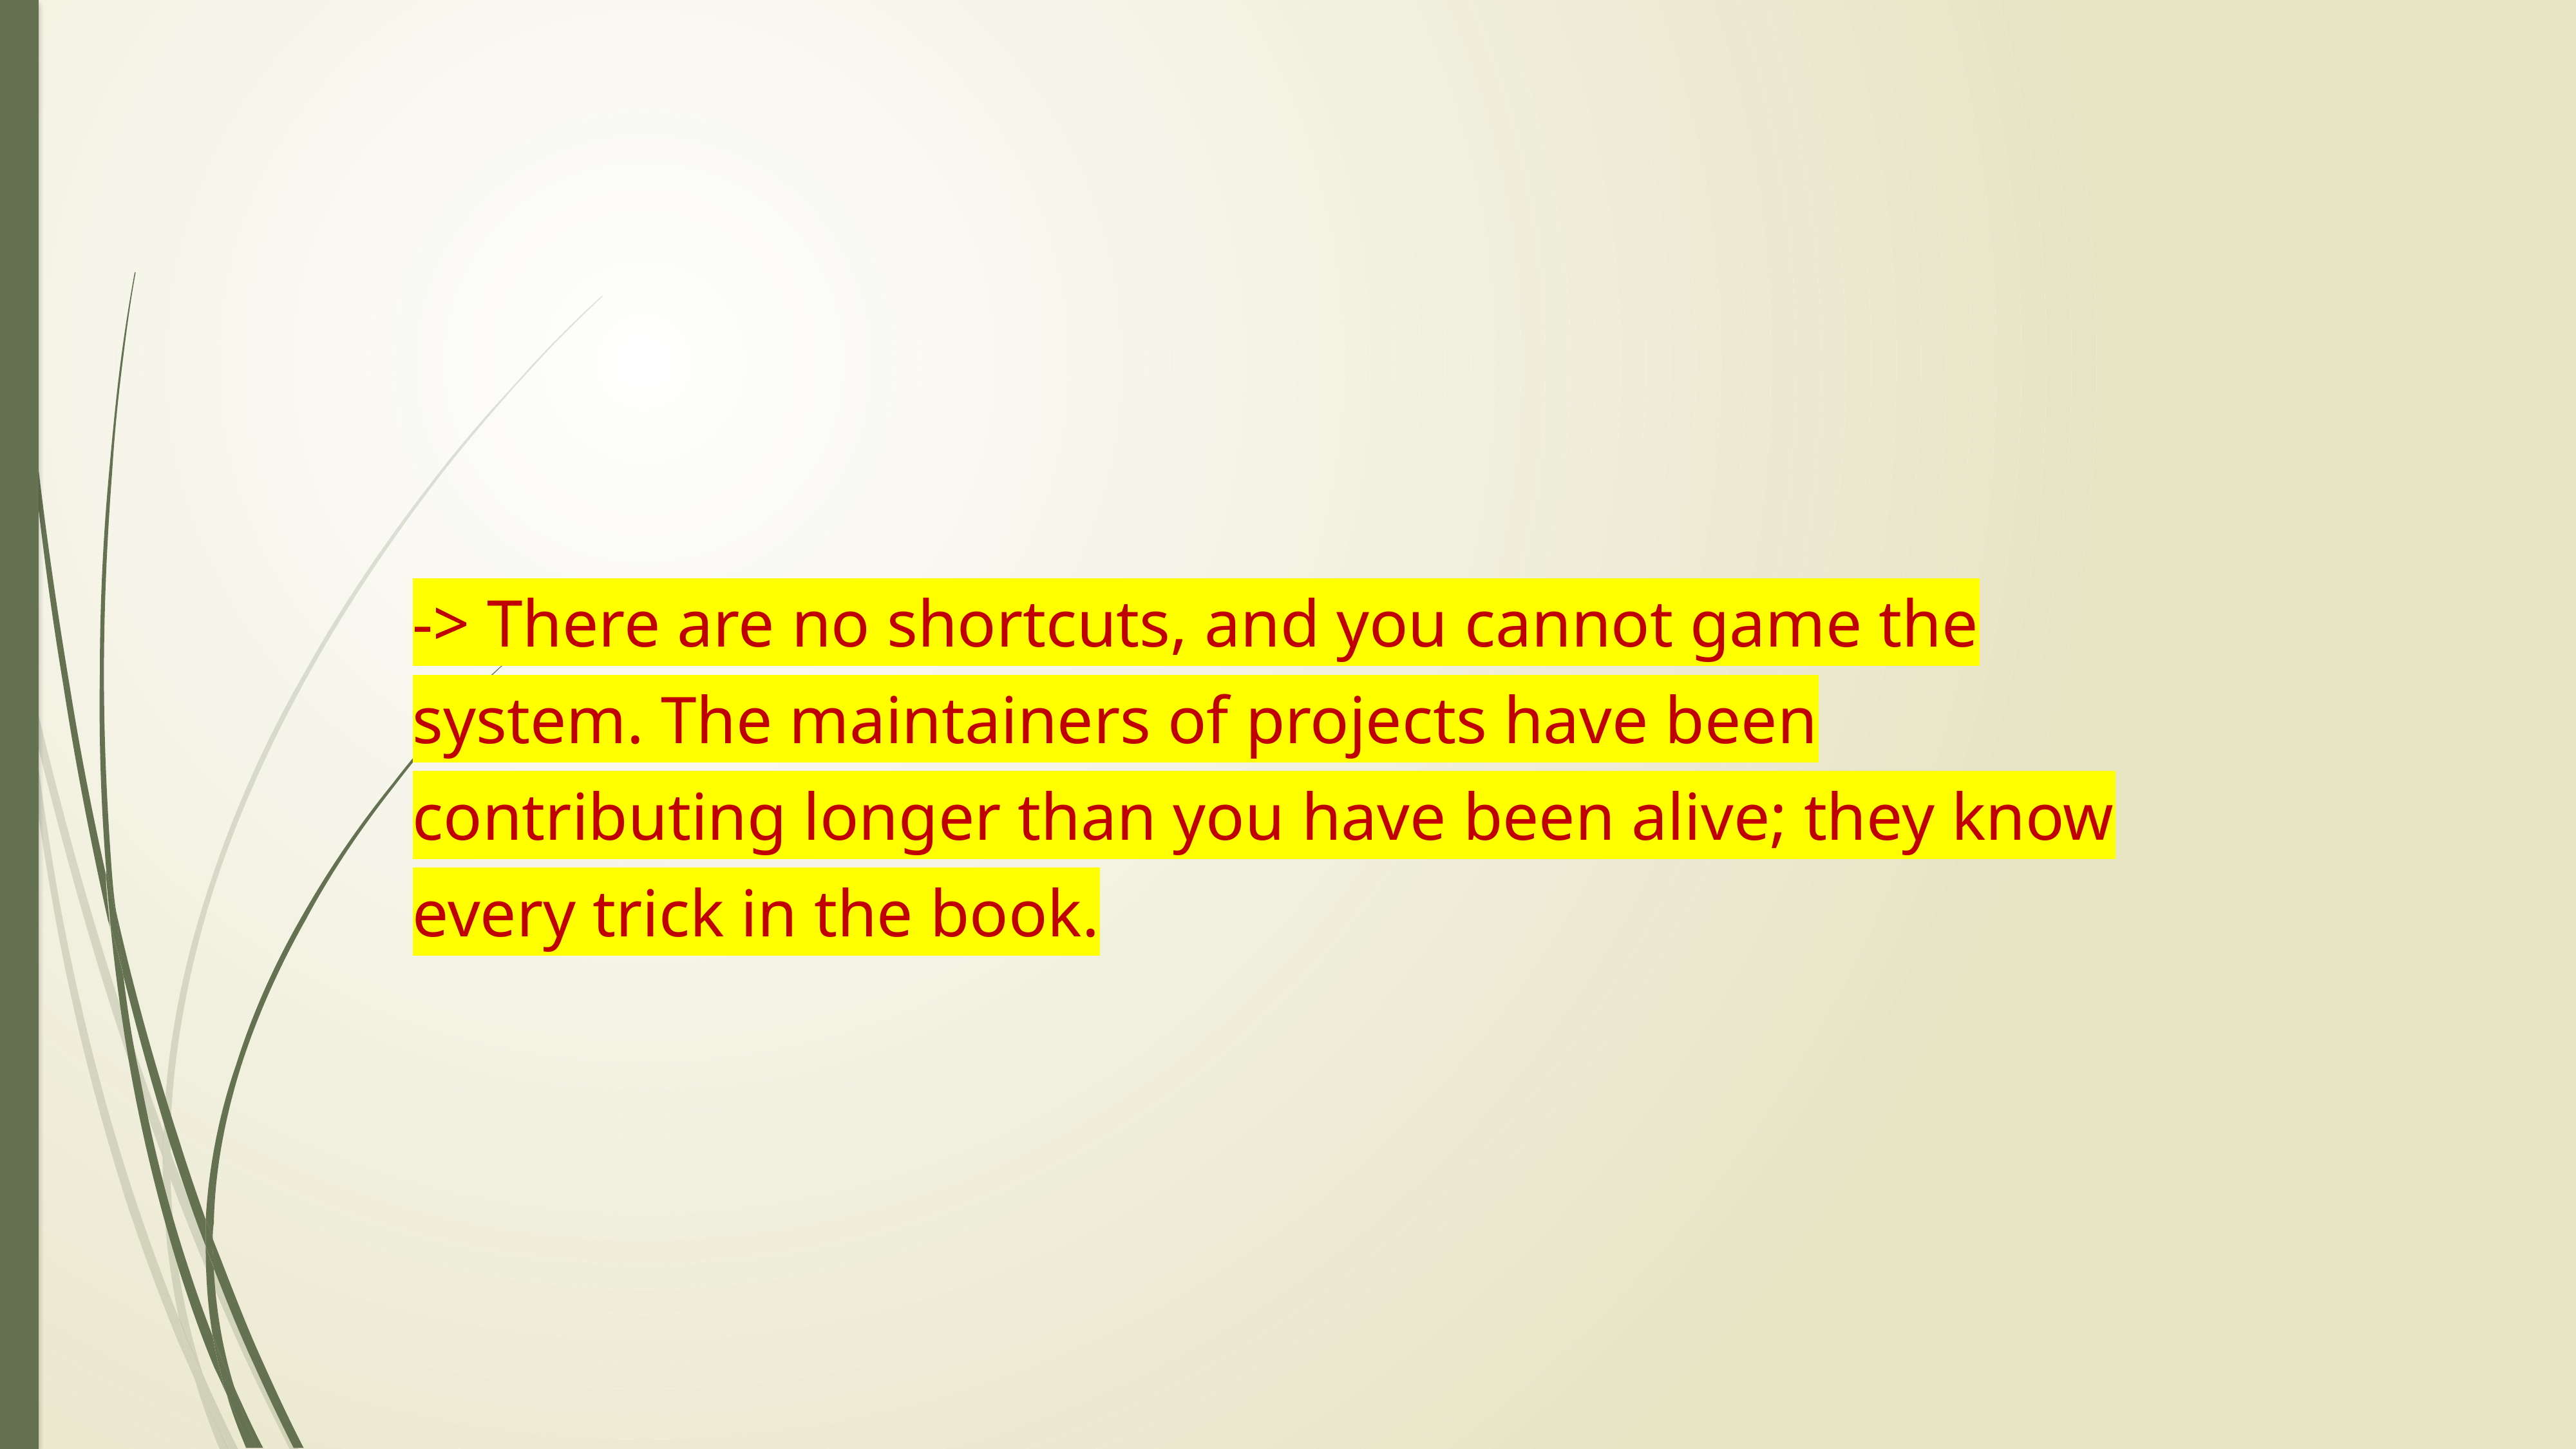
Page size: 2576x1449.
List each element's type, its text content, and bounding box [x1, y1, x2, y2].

title -> There are no shortcuts, and you cannot game the system. The maintainers of projects have been contributing longer than you have been alive; they know every trick in the book. [402, 553, 2173, 896]
